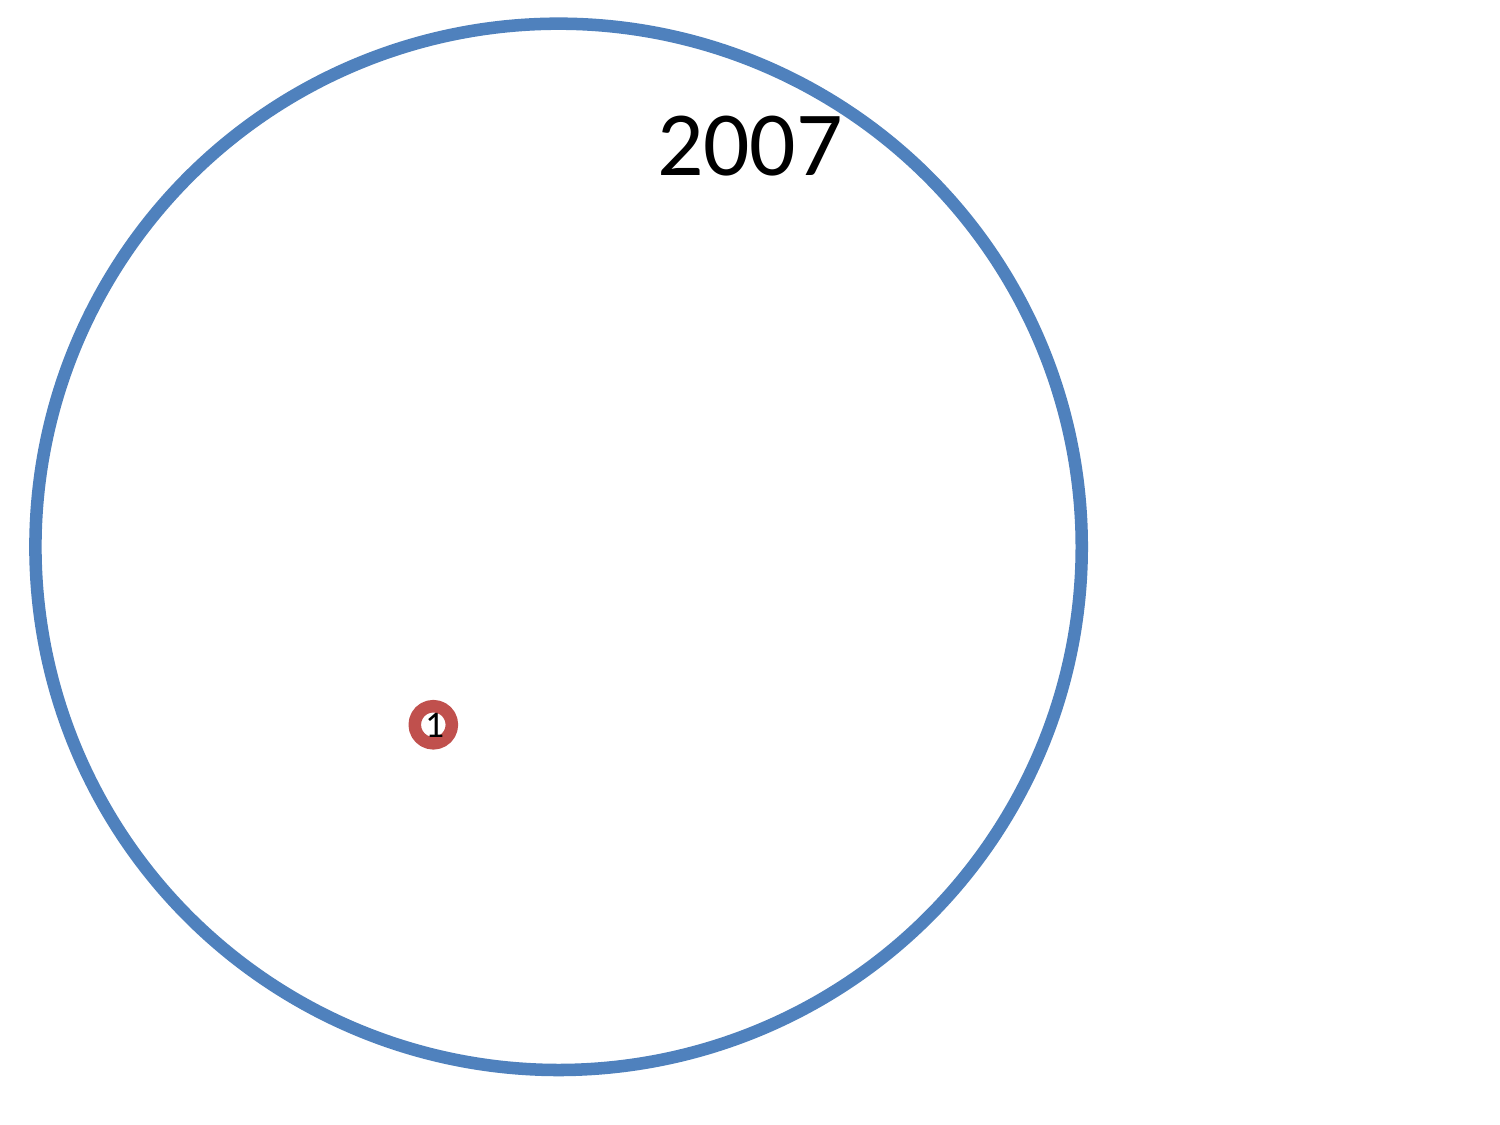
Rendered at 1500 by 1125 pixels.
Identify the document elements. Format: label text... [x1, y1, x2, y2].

text_box [403, 21, 714, 45]
text_box [33, 233, 1084, 1073]
title 2007 [75, 45, 1425, 233]
text_box 1 [410, 692, 459, 753]
